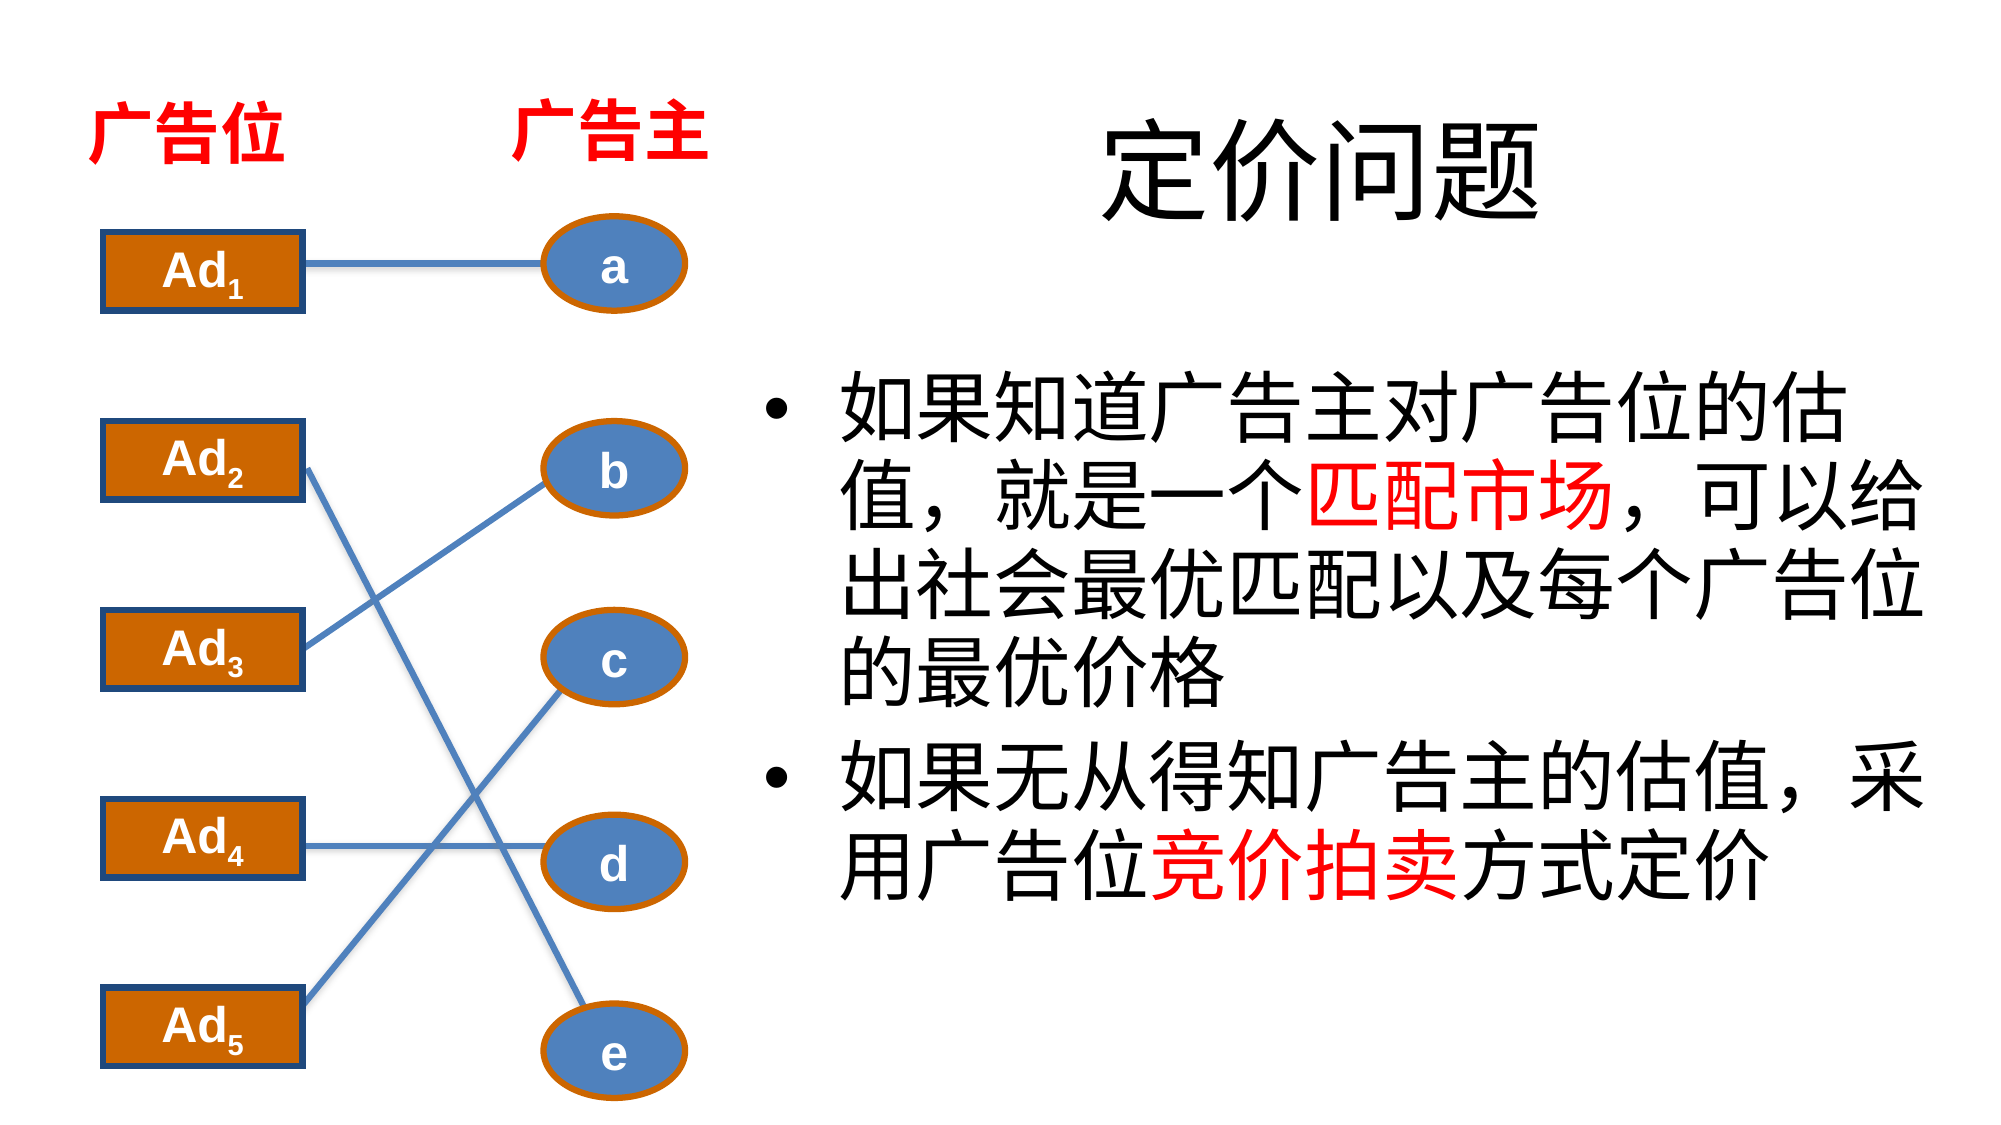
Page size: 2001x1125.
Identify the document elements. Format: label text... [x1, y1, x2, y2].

text_box Ad4 [102, 798, 285, 878]
text_box Ad2 [102, 420, 285, 500]
text_box Ad5 [102, 987, 303, 1067]
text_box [290, 263, 490, 1020]
list 如果知道广告主对广告位的估值，就是一个匹配市场，可以给出社会最优匹配以及每个广告位的最优价格 如果无从得知广告主的估值，采用广告位竞价拍卖方式定价 [748, 357, 1969, 957]
text_box 广告位 [72, 84, 303, 180]
text_box Ad1 [102, 231, 303, 311]
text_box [495, 81, 740, 1099]
text_box Ad3 [102, 609, 285, 689]
text_box 定价问题 [1083, 94, 1558, 242]
